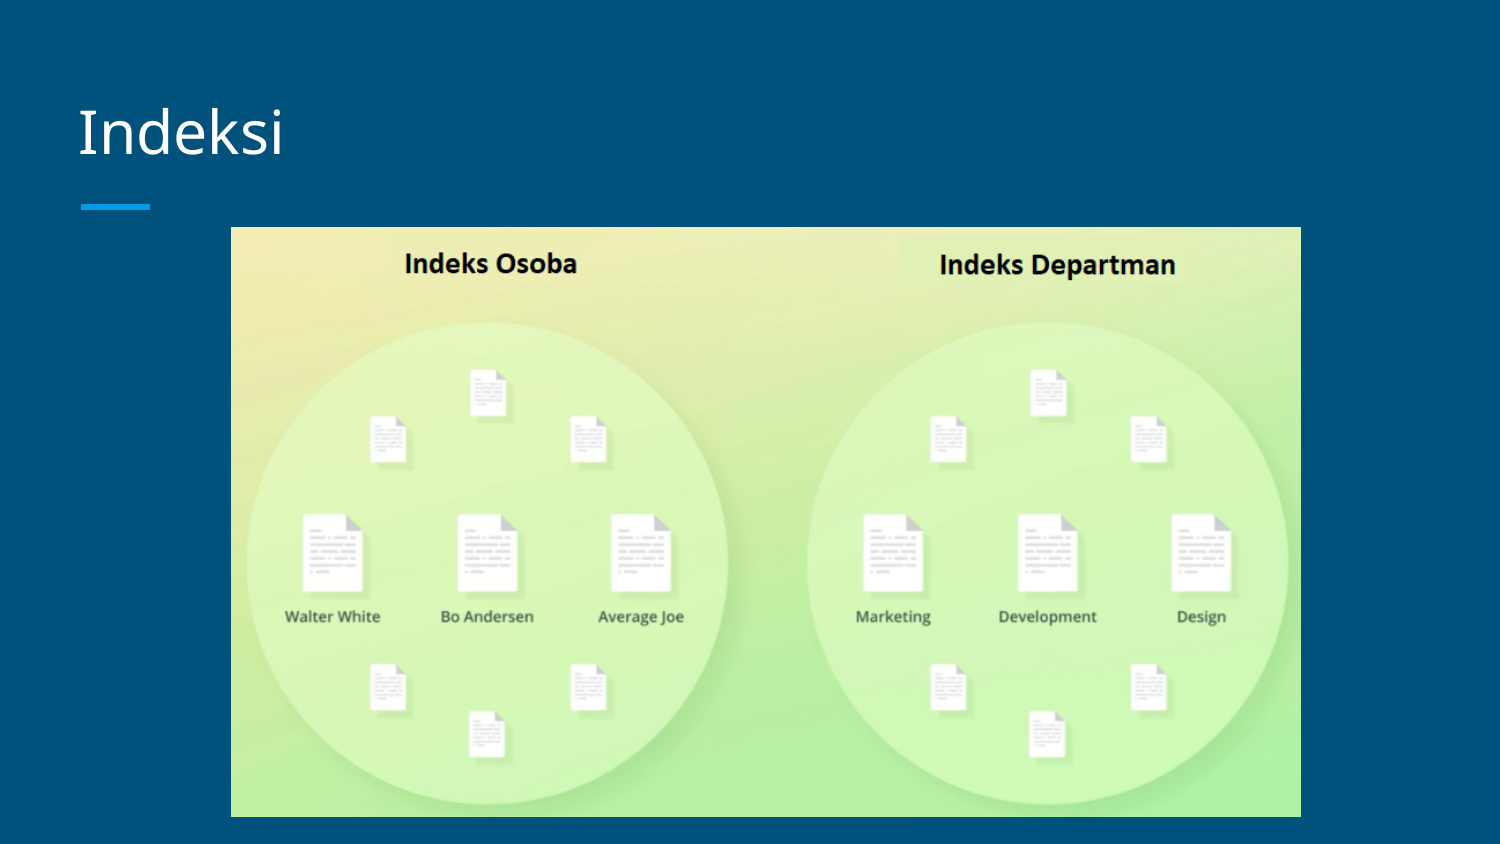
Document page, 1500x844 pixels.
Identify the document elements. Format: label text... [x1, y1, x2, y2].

picture [232, 228, 1300, 816]
title Indeksi [63, 75, 1437, 188]
